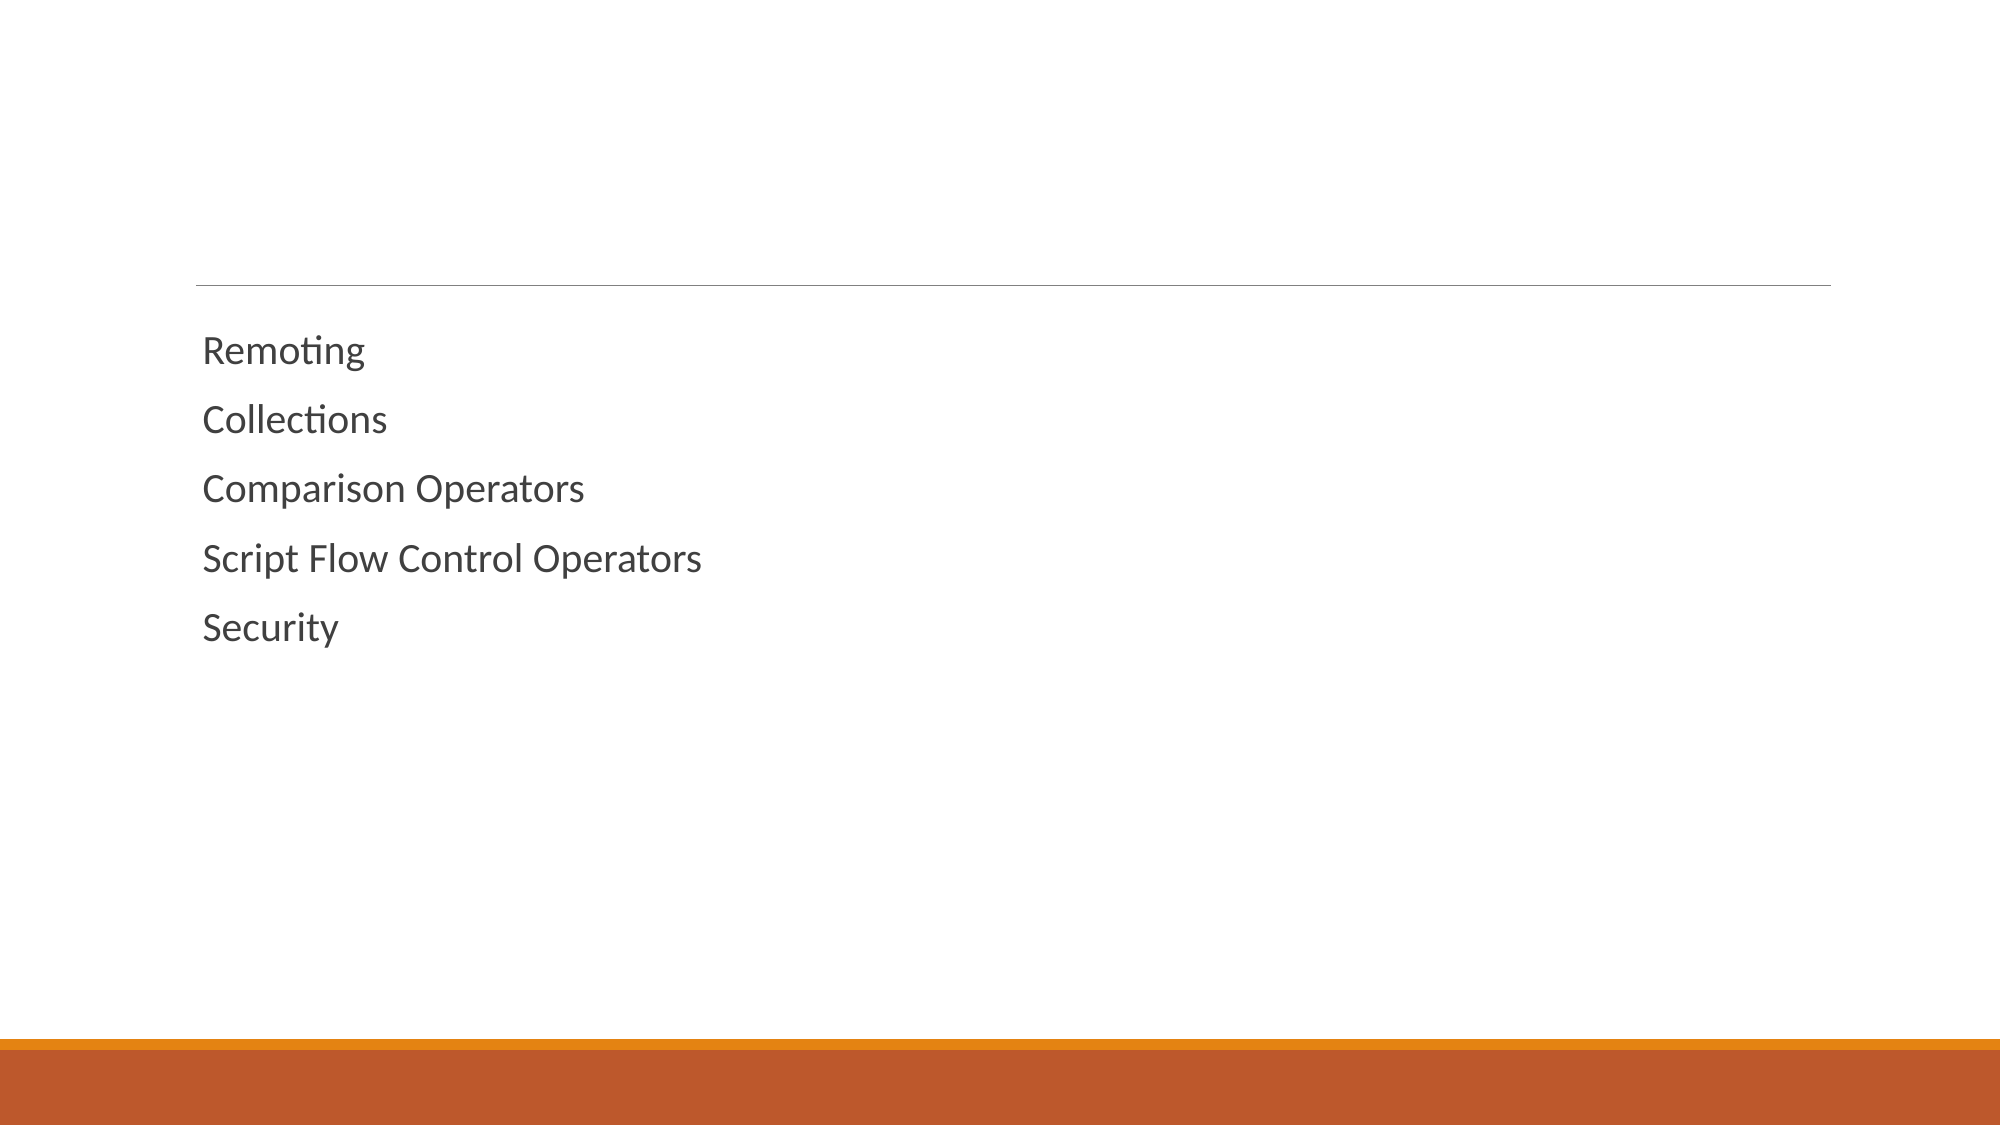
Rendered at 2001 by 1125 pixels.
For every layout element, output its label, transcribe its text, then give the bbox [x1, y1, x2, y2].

list Remoting Collections Comparison Operators Script Flow Control Operators Security [187, 324, 1813, 1001]
